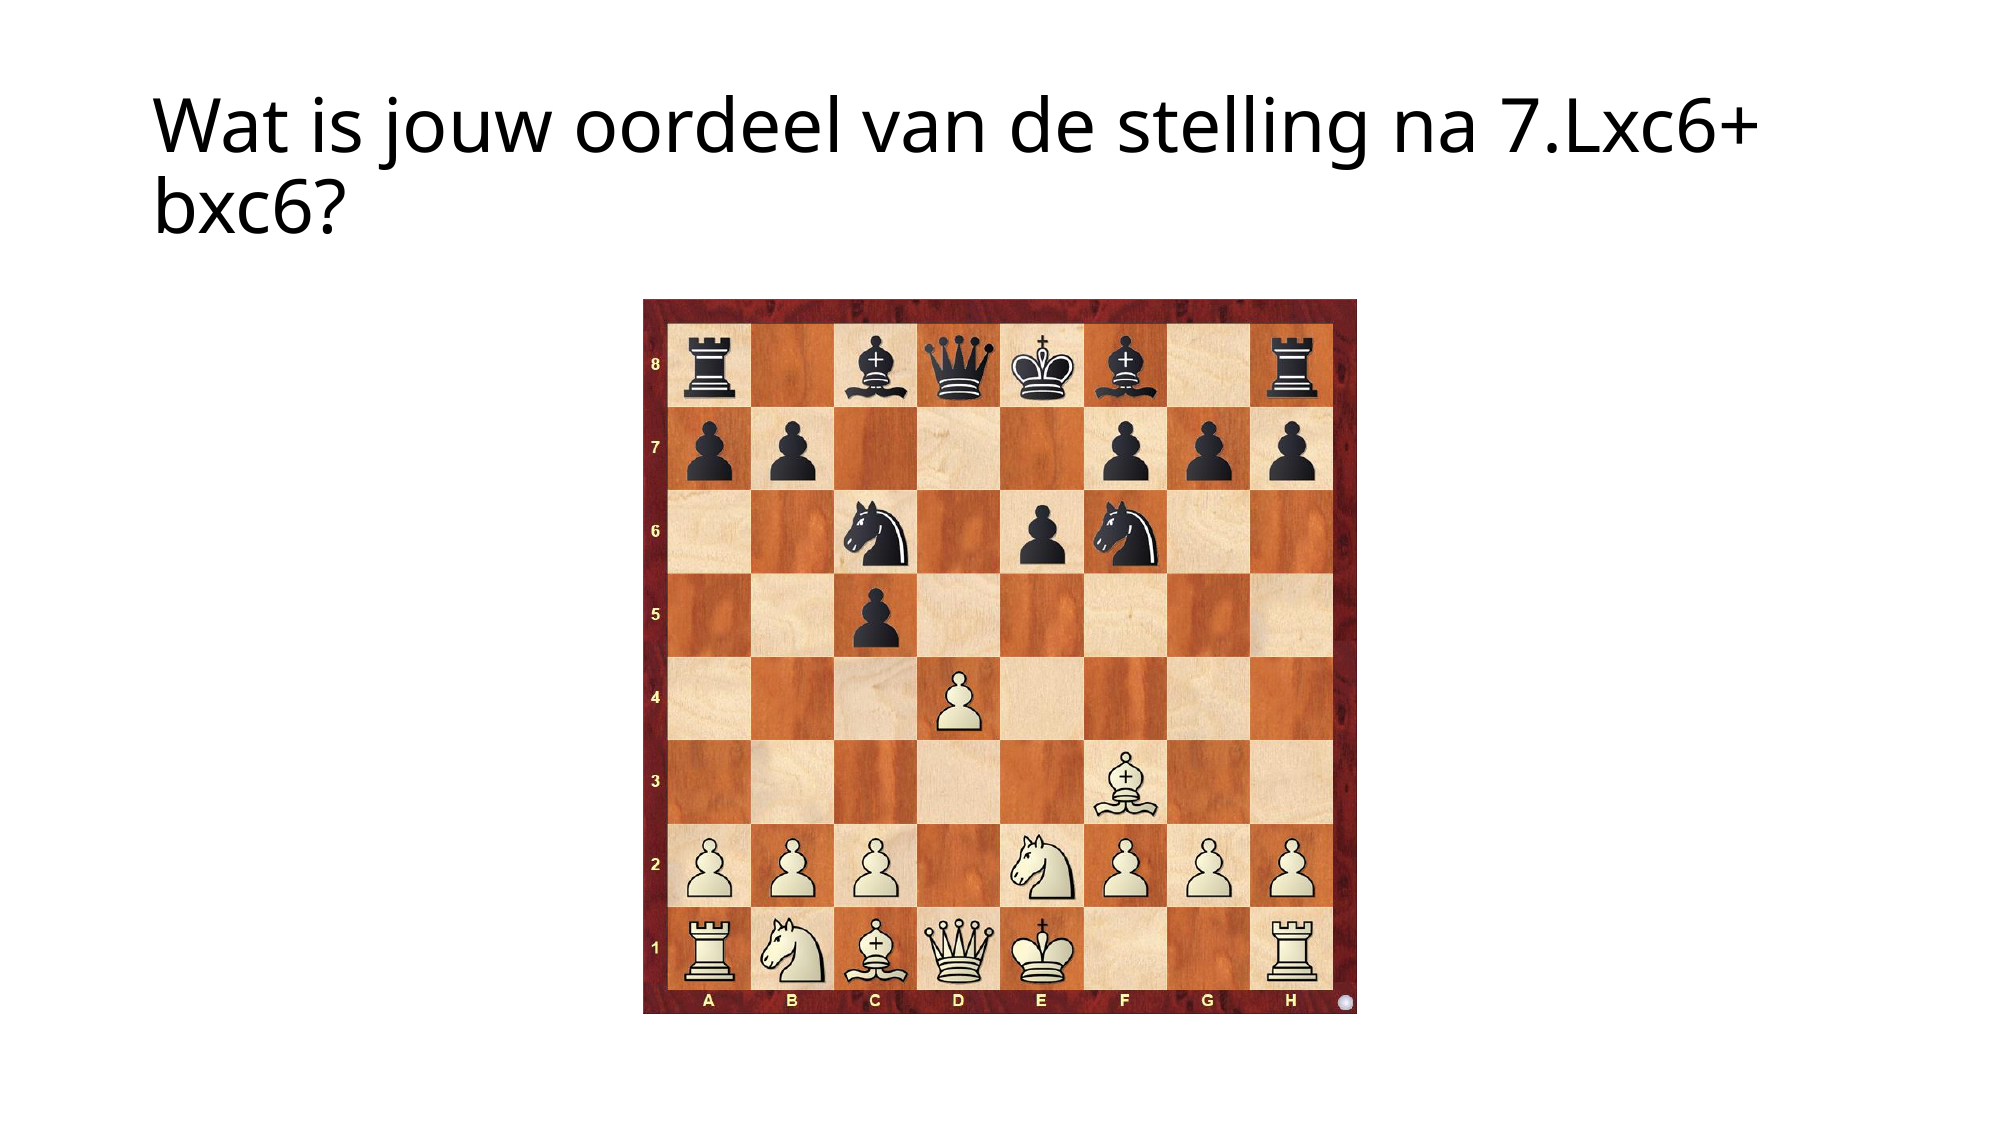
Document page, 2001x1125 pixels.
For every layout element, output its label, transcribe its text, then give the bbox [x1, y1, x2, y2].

title Wat is jouw oordeel van de stelling na 7.Lxc6+ bxc6? [137, 59, 1863, 278]
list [643, 299, 1357, 1014]
